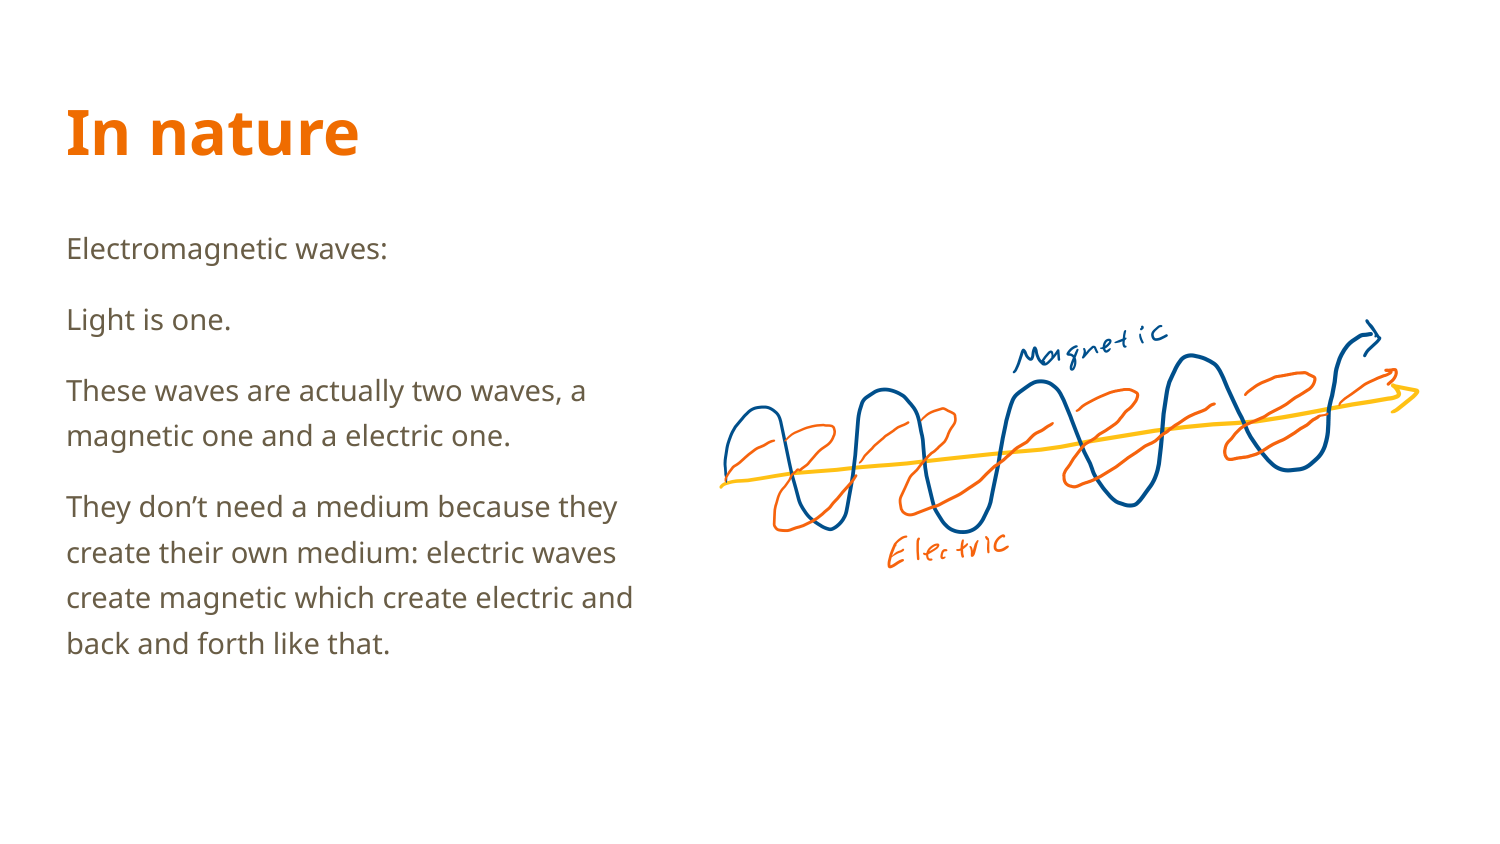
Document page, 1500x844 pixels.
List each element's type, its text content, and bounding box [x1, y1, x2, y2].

picture [688, 278, 1432, 610]
title In nature [51, 72, 1449, 189]
list Electromagnetic waves: Light is one. These waves are actually two waves, a magnetic one and a electric one. They don’t need a medium because they create their own medium: electric waves create magnetic which create electric and back and forth like that. [51, 207, 708, 750]
